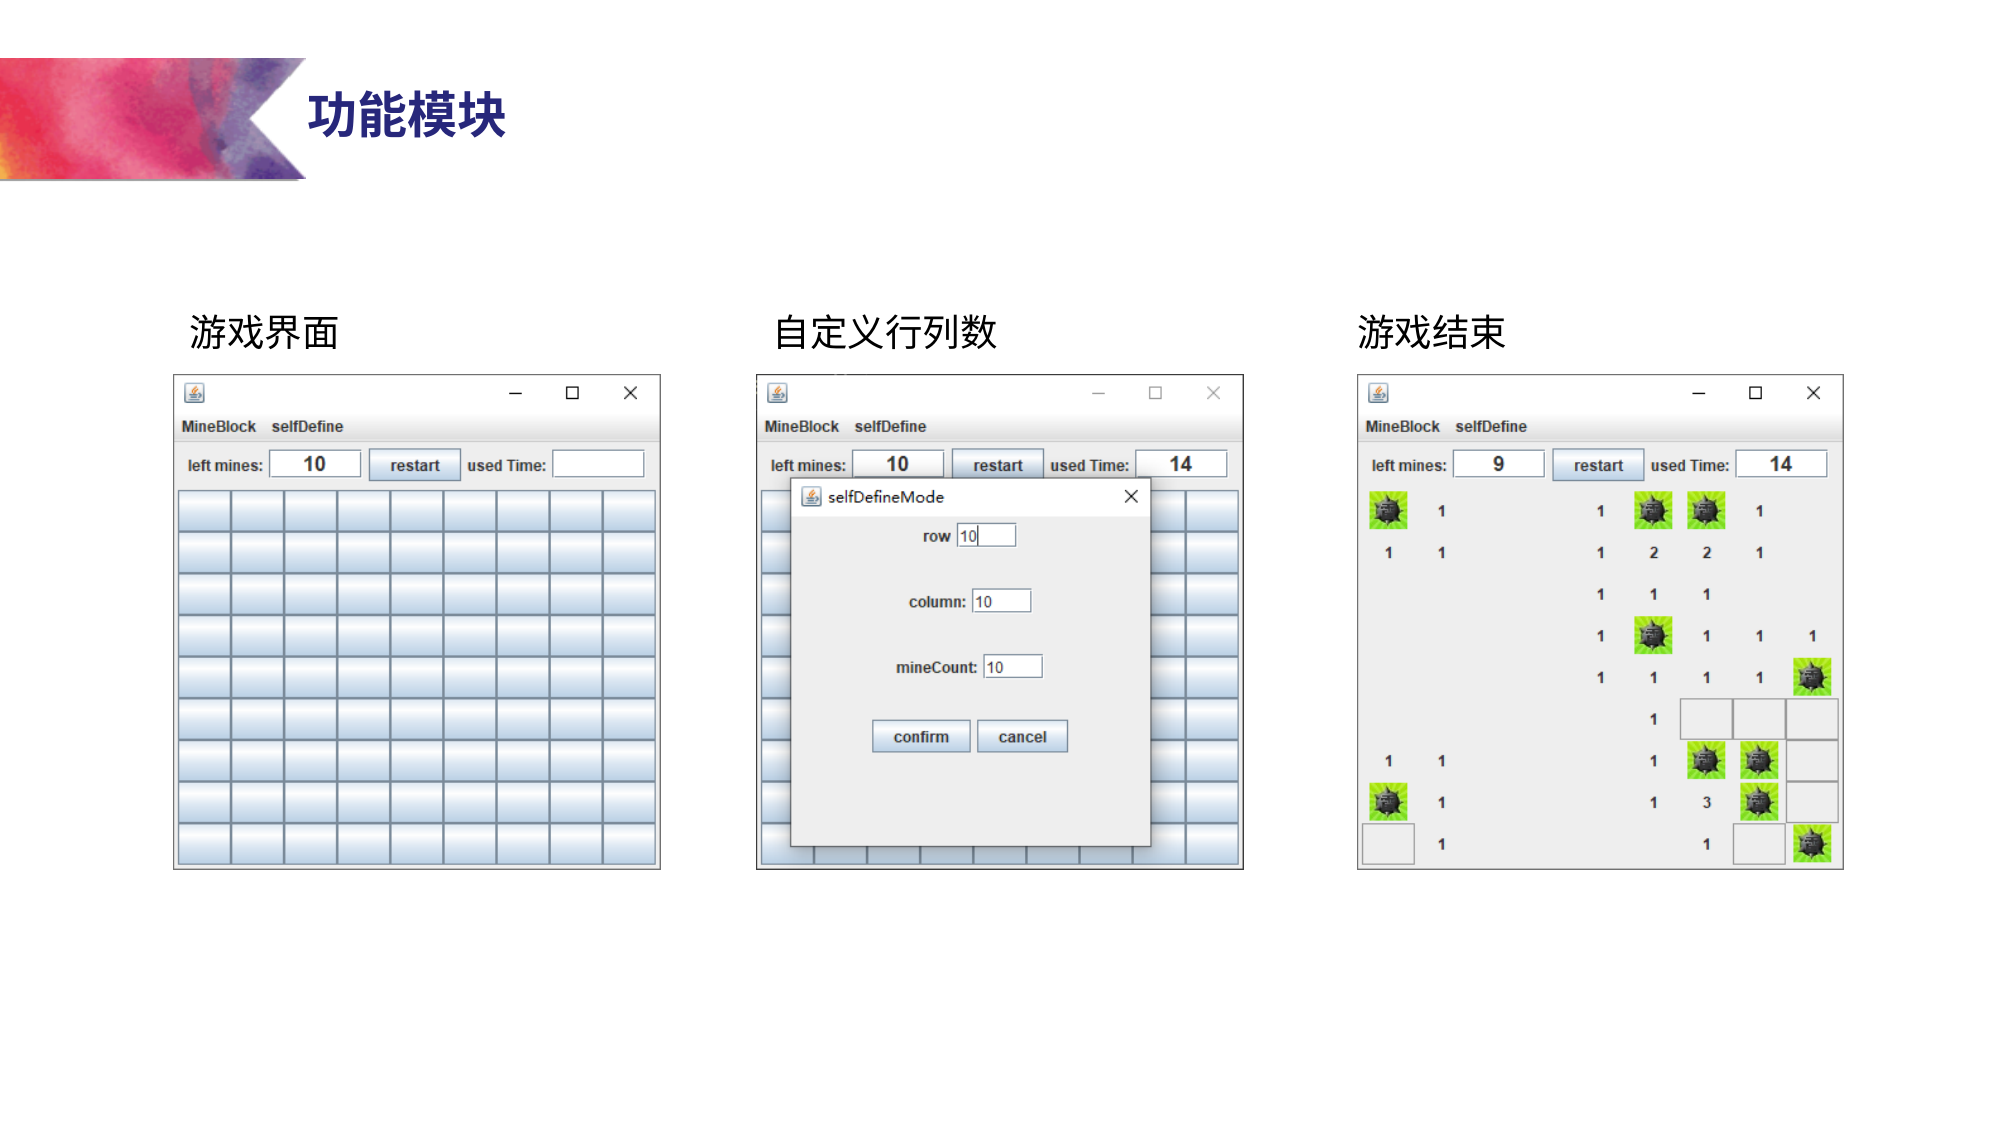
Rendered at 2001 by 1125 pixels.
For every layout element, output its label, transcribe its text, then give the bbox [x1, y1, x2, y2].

text_box 自定义行列数 [758, 301, 1013, 362]
picture [173, 374, 661, 870]
text_box 游戏结束 [1342, 301, 1523, 362]
picture [756, 374, 1244, 870]
picture [1357, 374, 1844, 870]
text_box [0, 58, 525, 179]
text_box 游戏界面 [174, 301, 355, 362]
